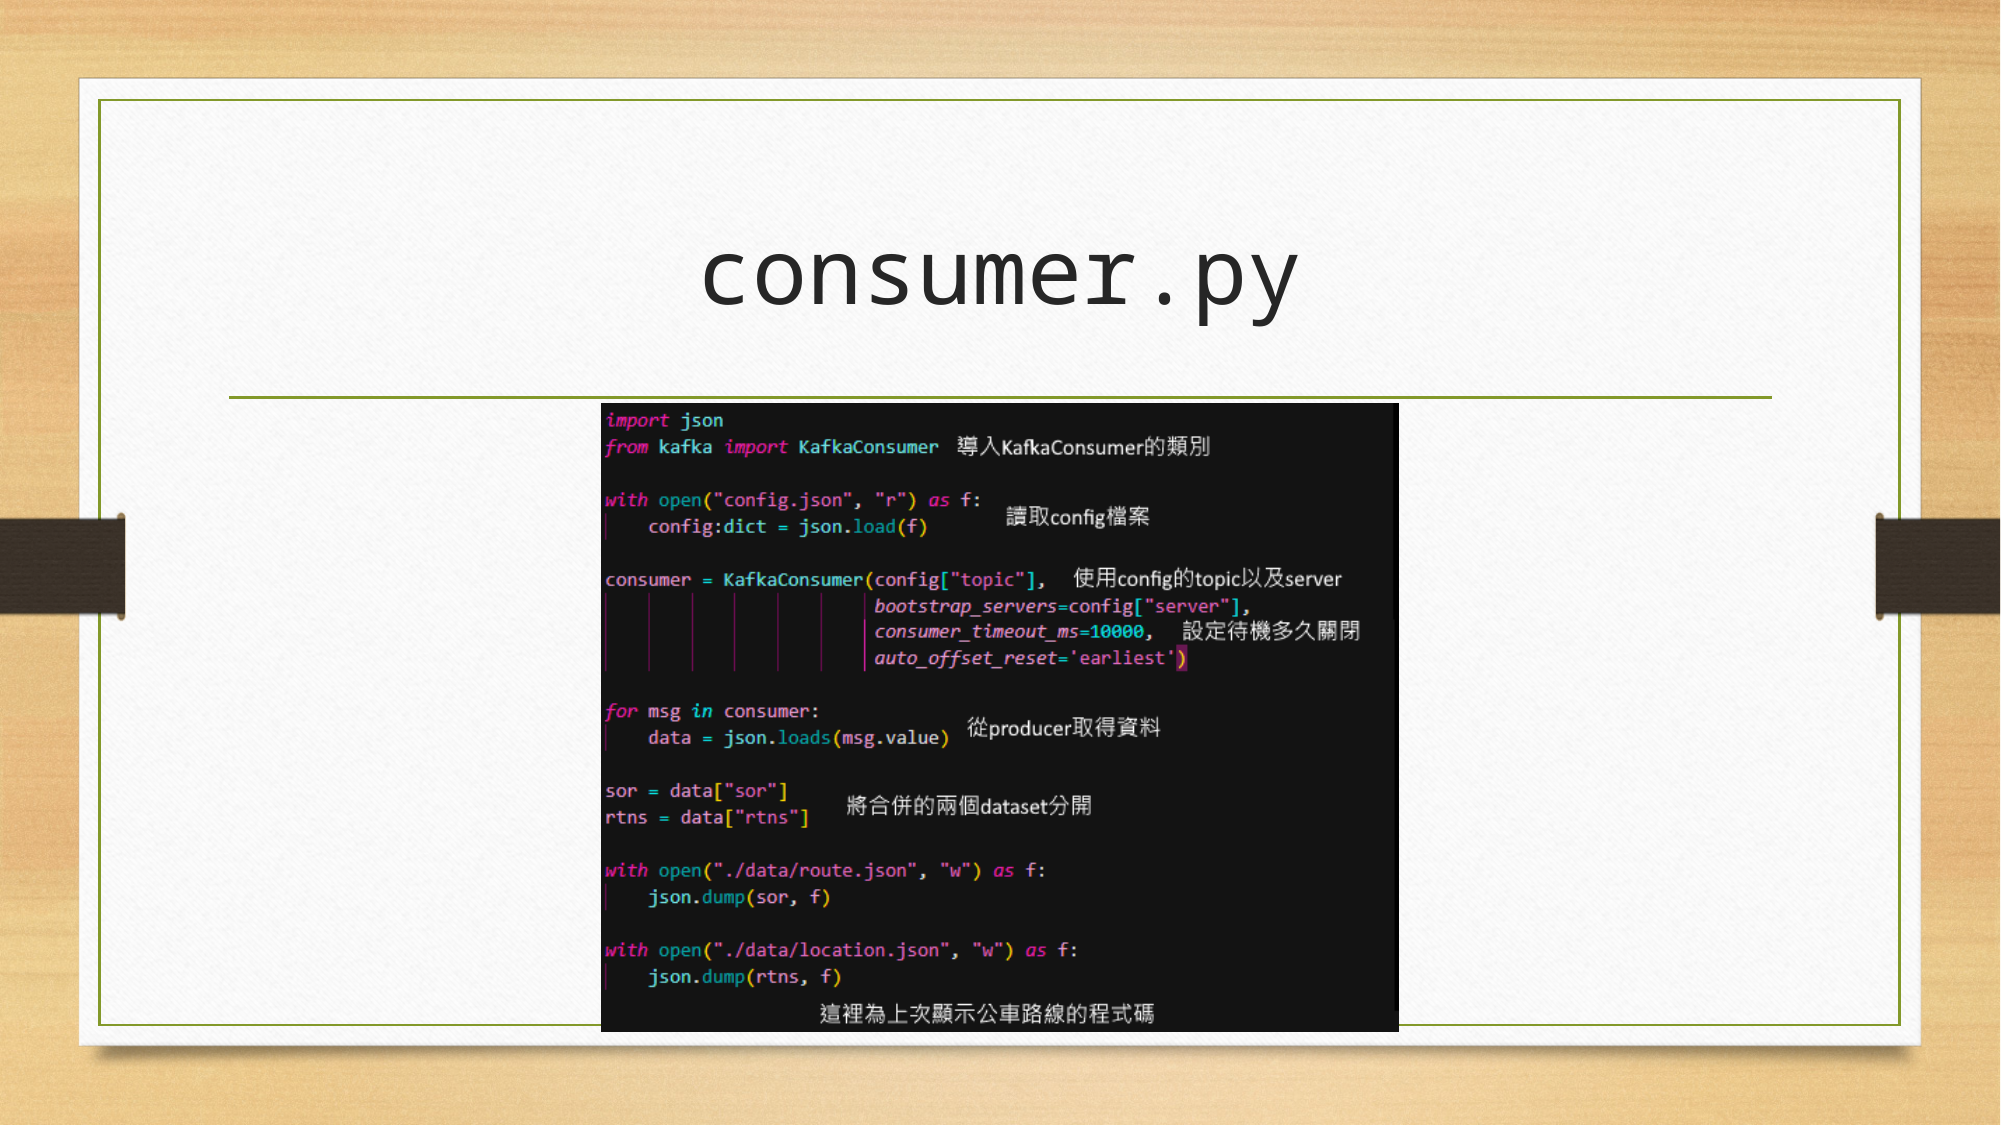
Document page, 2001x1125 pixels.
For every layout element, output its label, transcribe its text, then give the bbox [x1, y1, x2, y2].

title consumer.py [212, 161, 1788, 375]
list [601, 403, 1399, 1033]
picture [0, 0, 2001, 1125]
